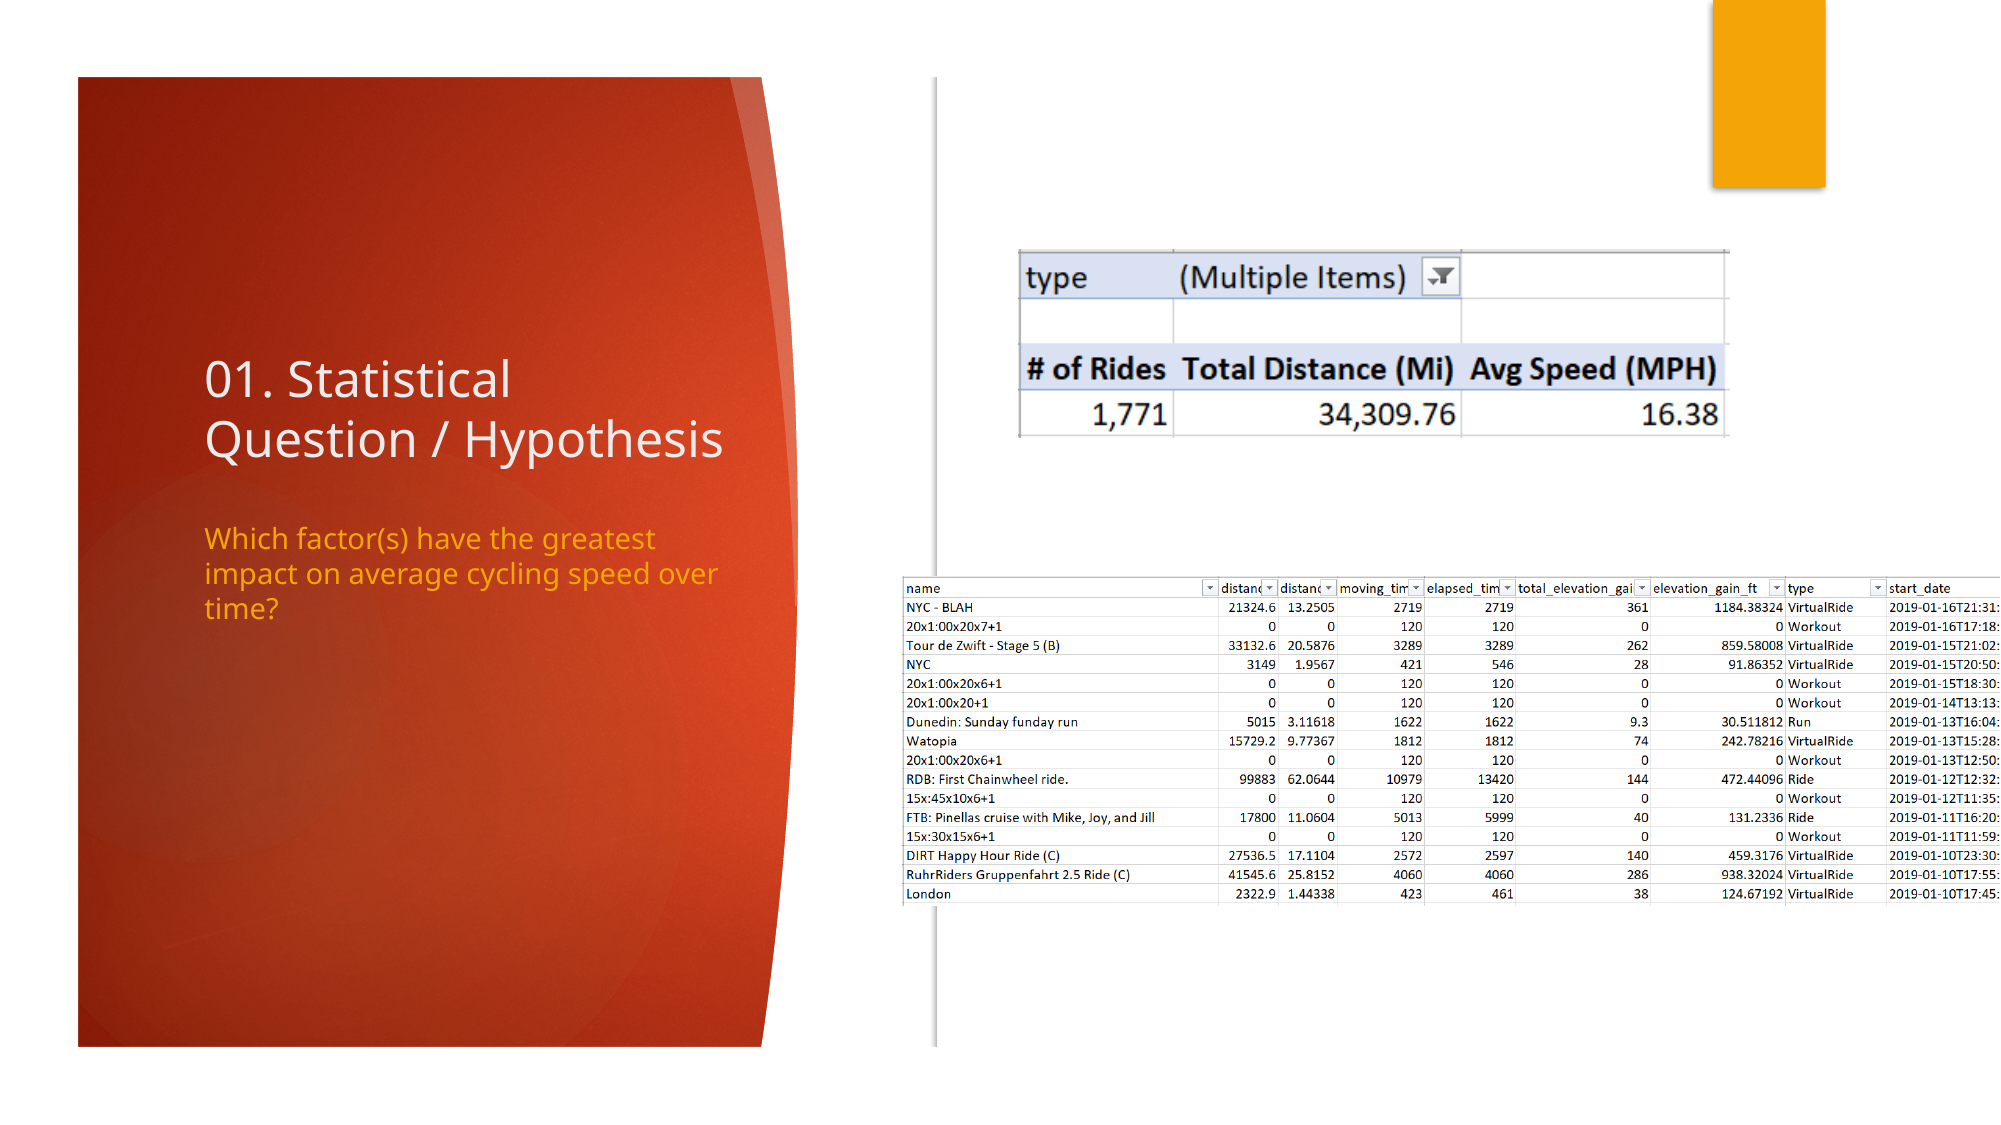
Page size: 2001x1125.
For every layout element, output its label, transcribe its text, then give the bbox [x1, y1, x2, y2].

picture [1018, 249, 1730, 438]
list Which factor(s) have the greatest impact on average cycling speed over time? [189, 512, 748, 988]
title 01. Statistical Question / Hypothesis [189, 212, 748, 475]
picture [901, 576, 2000, 906]
